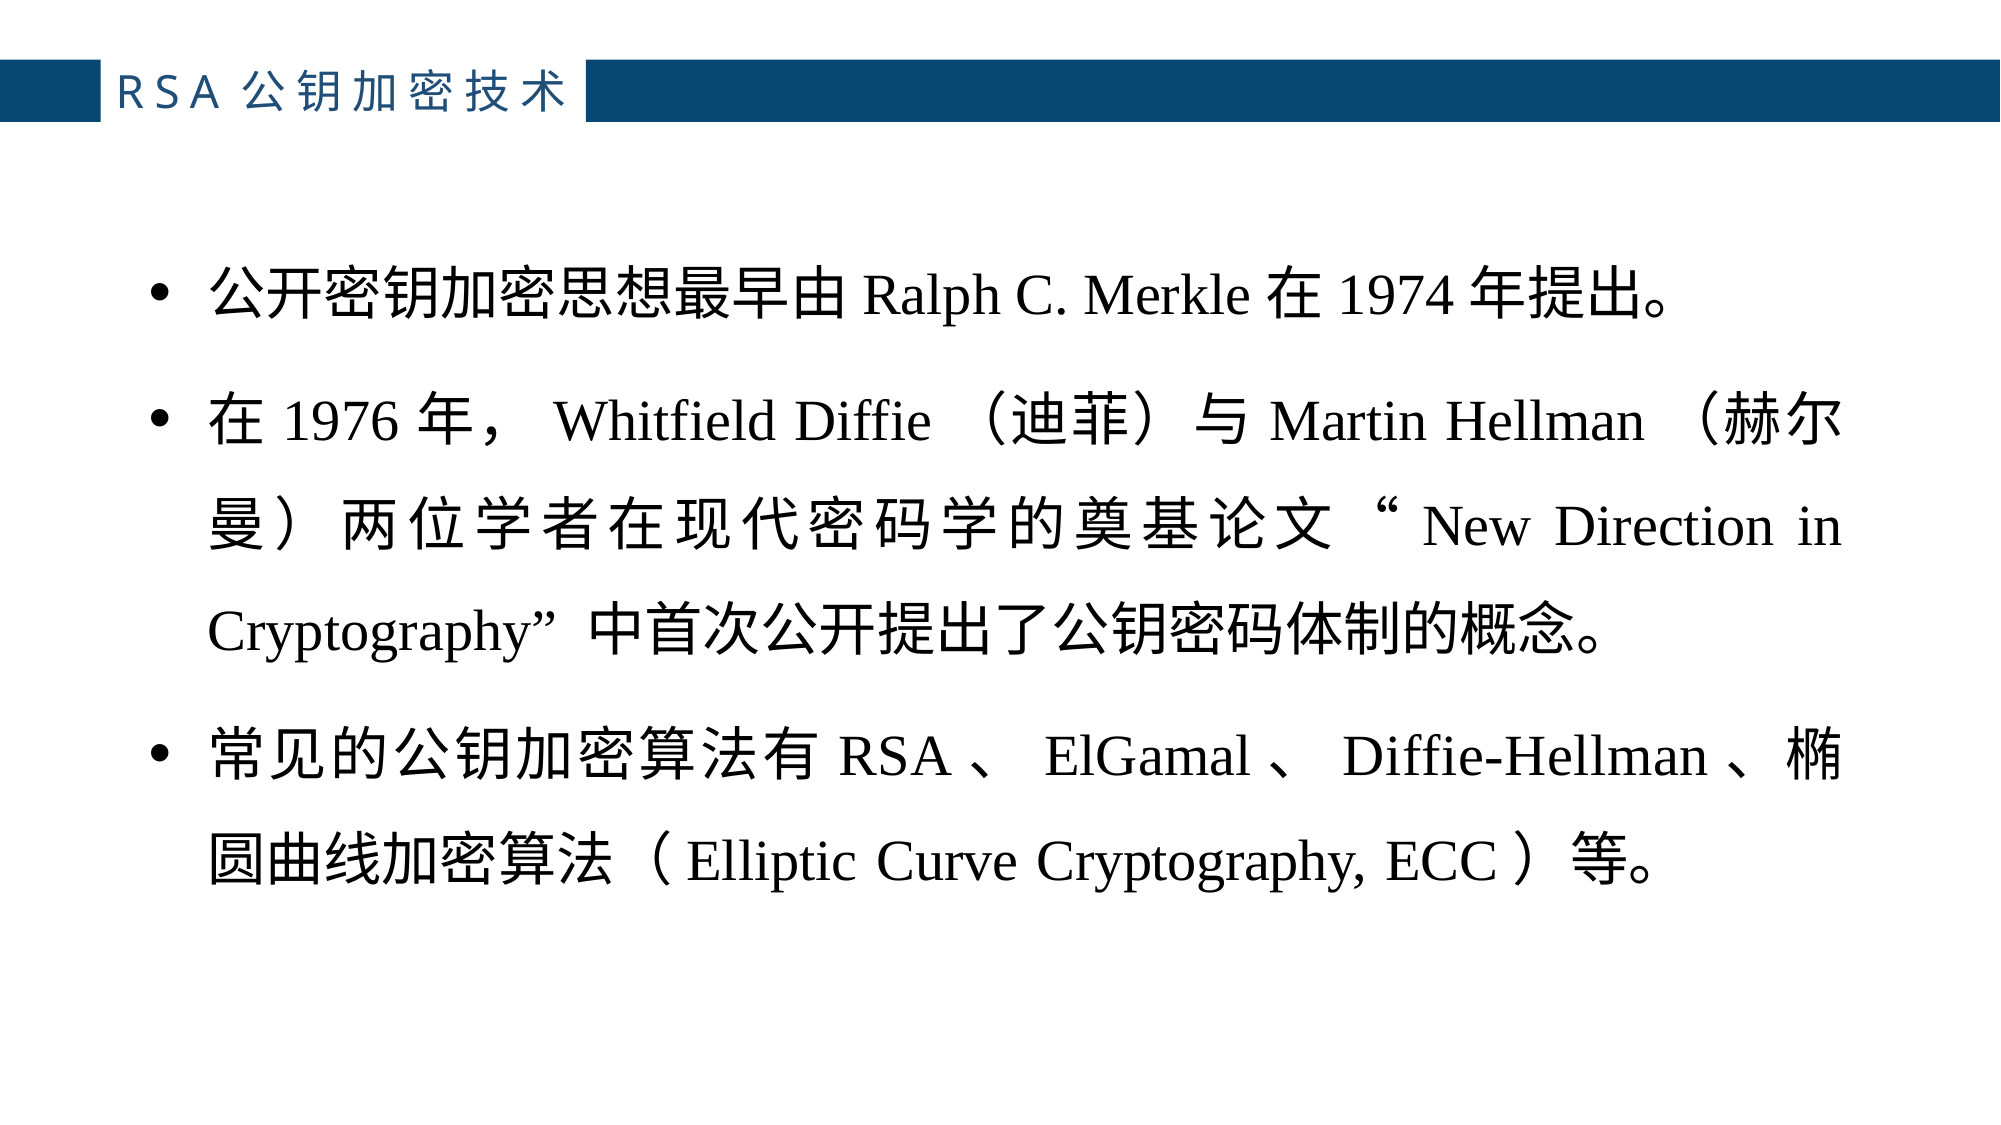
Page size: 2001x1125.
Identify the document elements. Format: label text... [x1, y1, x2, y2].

list 公开密钥加密思想最早由Ralph C. Merkle在1974年提出。 在1976年，Whitfield Diffie（迪菲）与Martin Hellman（赫尔曼）两位学者在现代密码学的奠基论文“New Direction in Cryptography” 中首次公开提出了公钥密码体制的概念。 常见的公钥加密算法有RSA、ElGamal、Diffie-Hellman、椭圆曲线加密算法（Elliptic Curve Cryptography, ECC）等。 [133, 214, 1859, 1039]
title RSA公钥加密技术 [100, 122, 830, 126]
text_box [0, 59, 2000, 122]
